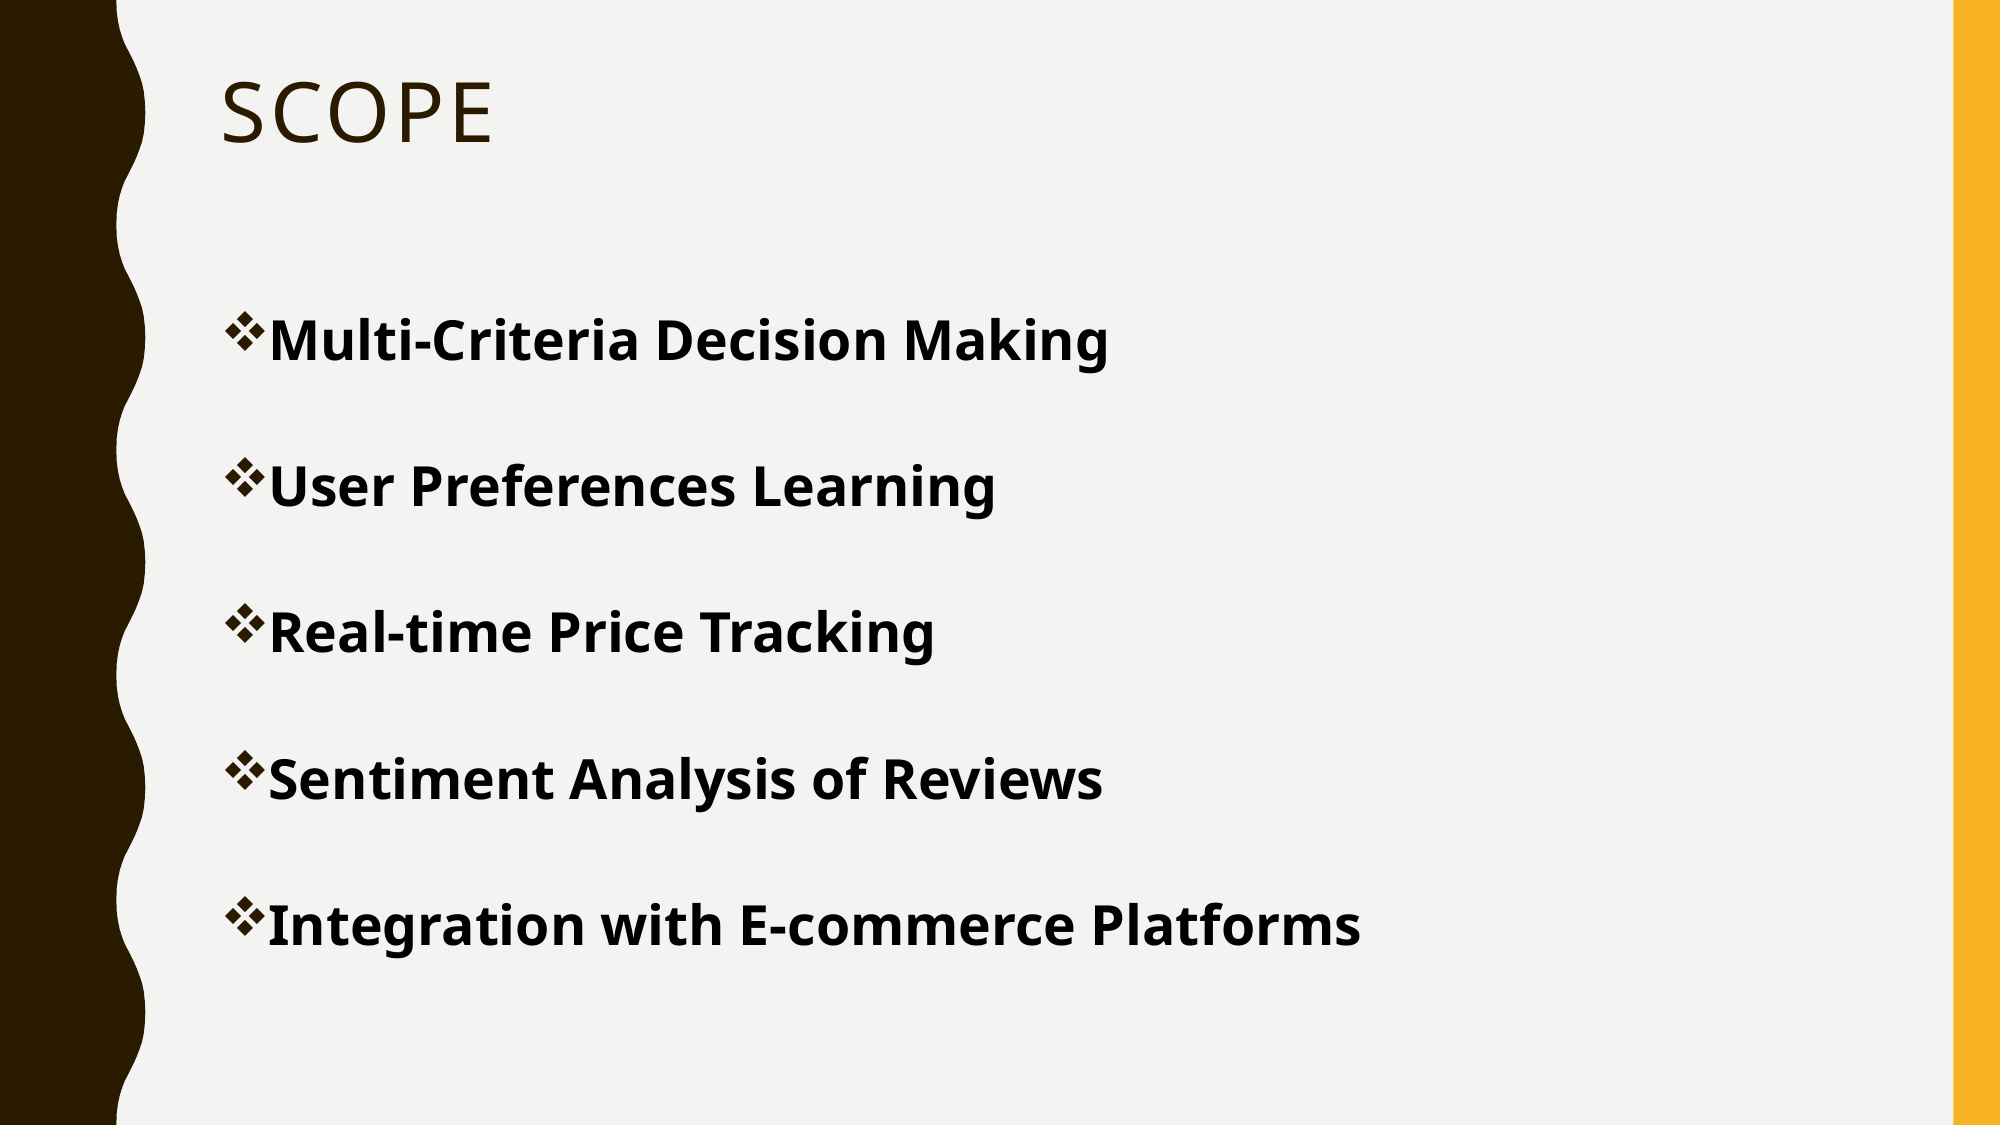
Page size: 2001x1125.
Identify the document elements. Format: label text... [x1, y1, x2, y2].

list Multi-Criteria Decision Making User Preferences Learning Real-time Price Tracking Sentiment Analysis of Reviews Integration with E-commerce Platforms [205, 230, 1932, 965]
title Scope [205, 62, 1932, 230]
